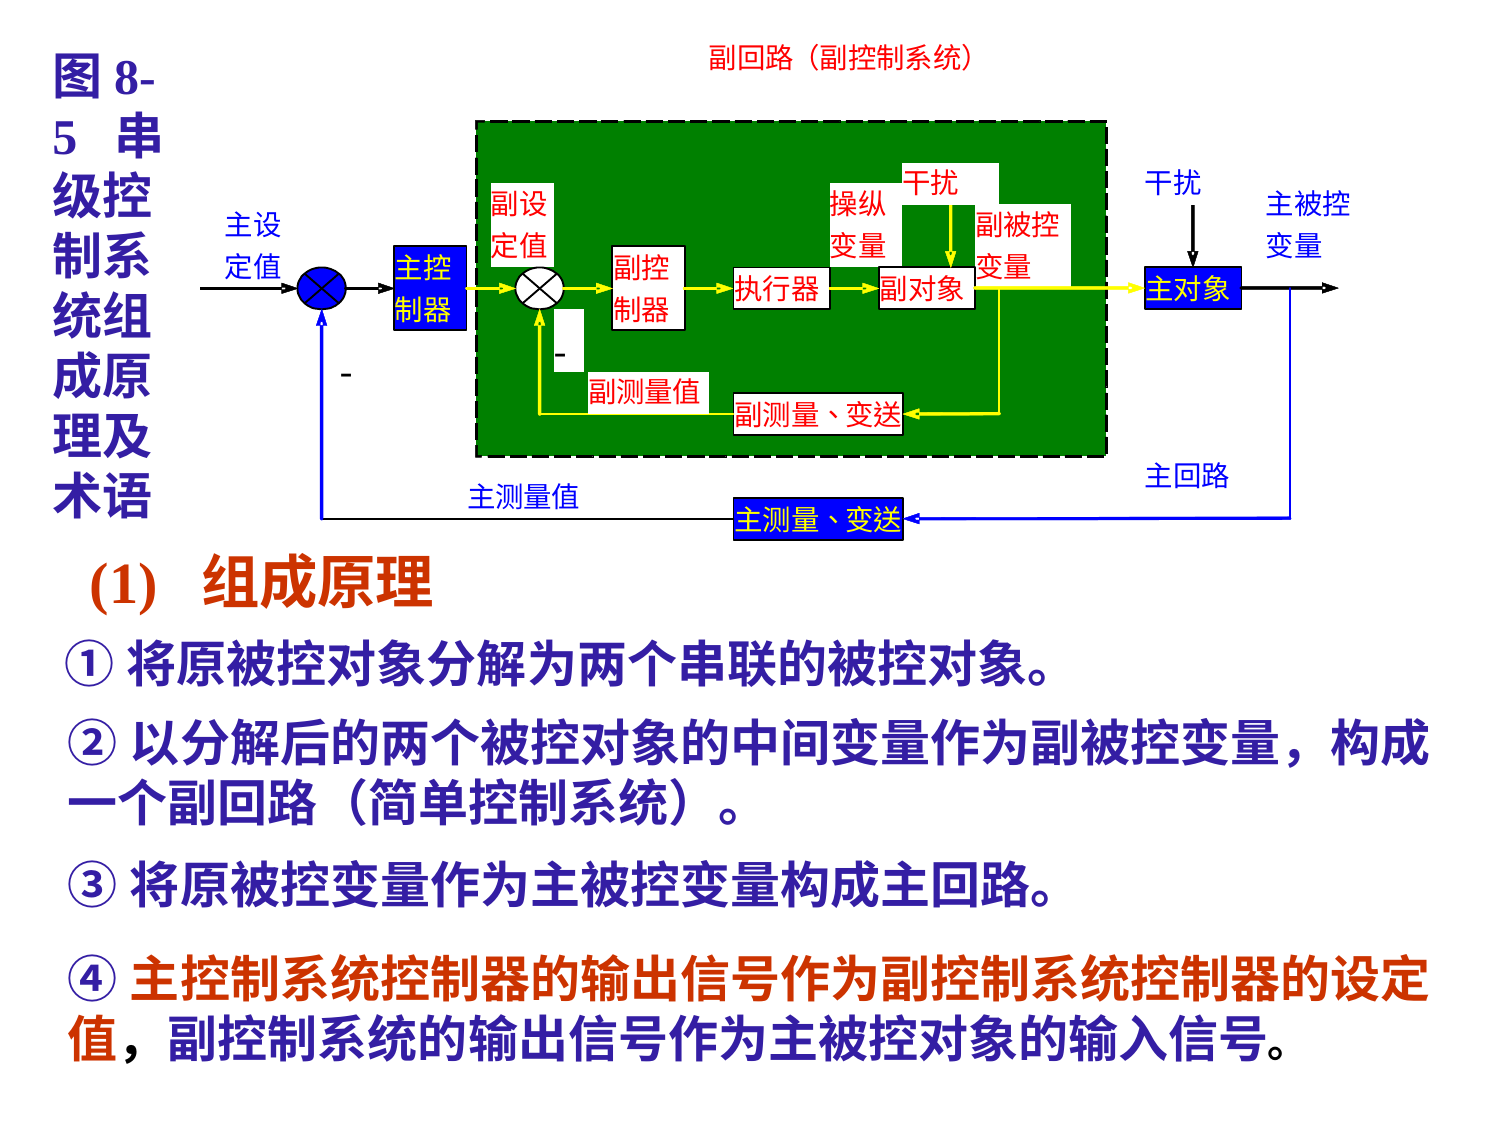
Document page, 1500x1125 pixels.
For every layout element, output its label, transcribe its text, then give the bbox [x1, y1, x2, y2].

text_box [199, 37, 1363, 543]
text_box ②以分解后的两个被控对象的中间变量作为副被控变量，构成一个副回路（简单控制系统）。 [53, 704, 1454, 839]
text_box ①将原被控对象分解为两个串联的被控对象。 [50, 624, 1450, 700]
text_box ④主控制系统控制器的输出信号作为副控制系统控制器的设定值，副控制系统的输出信号作为主被控对象的输入信号。 [53, 940, 1454, 1076]
text_box ③将原被控变量作为主被控变量构成主回路。 [53, 846, 1454, 921]
text_box (1) 组成原理 [74, 537, 502, 623]
text_box 图8-5 串级控制系统组成原理及术语 [37, 37, 188, 533]
